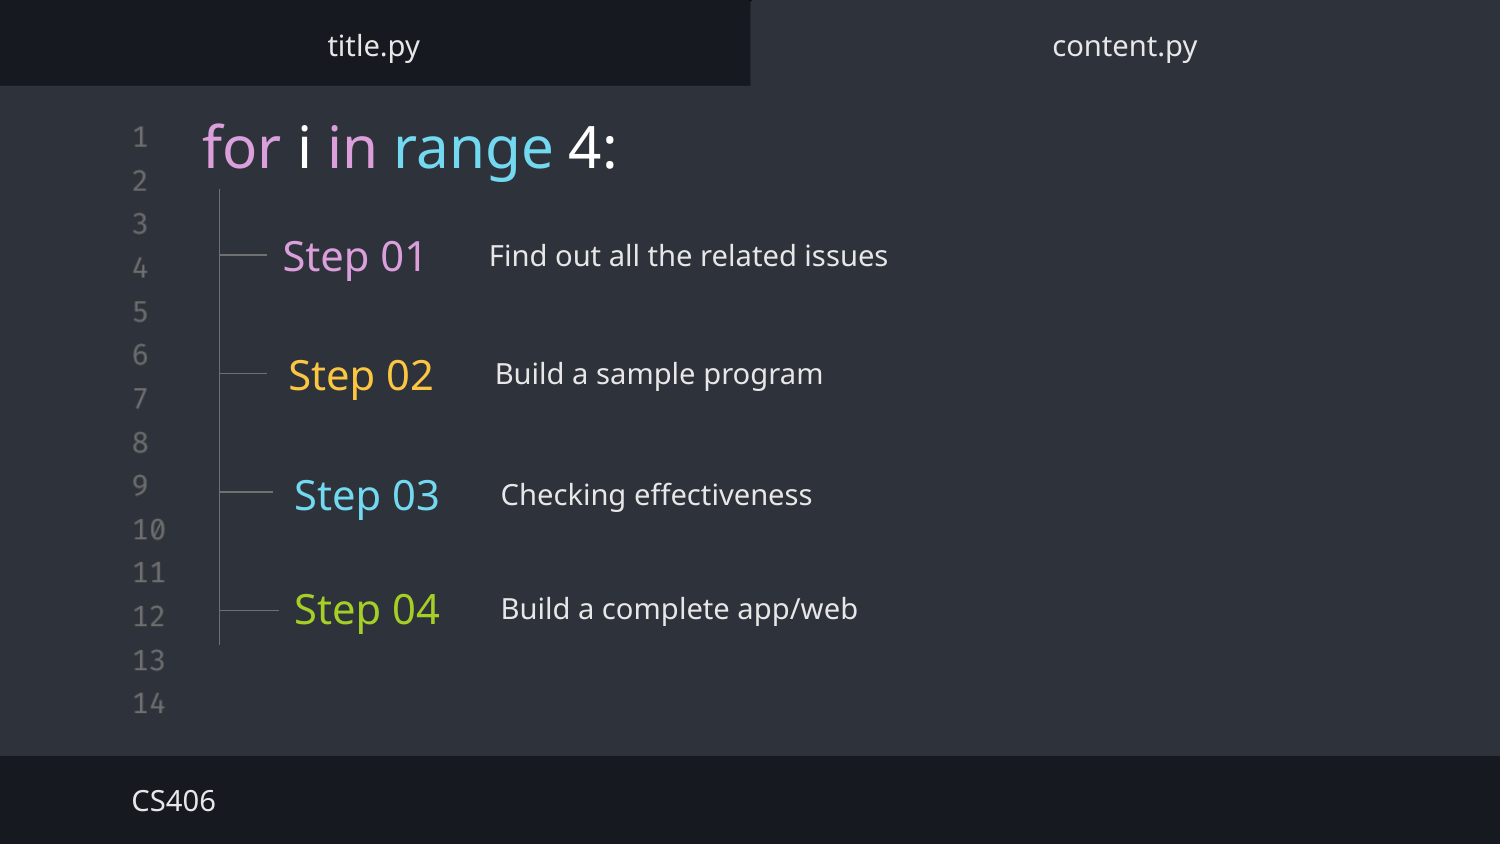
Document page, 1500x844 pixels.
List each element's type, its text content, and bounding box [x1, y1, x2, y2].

subtitle CS406 [116, 770, 915, 829]
text_box [210, 483, 215, 501]
picture [0, 0, 1500, 844]
text_box [210, 365, 215, 382]
subtitle title.py [0, 15, 749, 74]
text_box Step 03 [279, 445, 485, 542]
text_box [224, 483, 229, 491]
title for i in range 4: [187, 95, 1384, 185]
text_box Checking effectiveness [485, 445, 1139, 542]
text_box Build a complete app/web [485, 560, 1139, 656]
text_box Step 04 [279, 560, 485, 656]
text_box Step 02 [273, 325, 479, 422]
text_box [210, 602, 215, 619]
subtitle content.py [750, 15, 1500, 74]
text_box Find out all the related issues [473, 206, 1127, 303]
text_box Step 01 [267, 206, 473, 303]
text_box Build a sample program [479, 325, 1133, 422]
